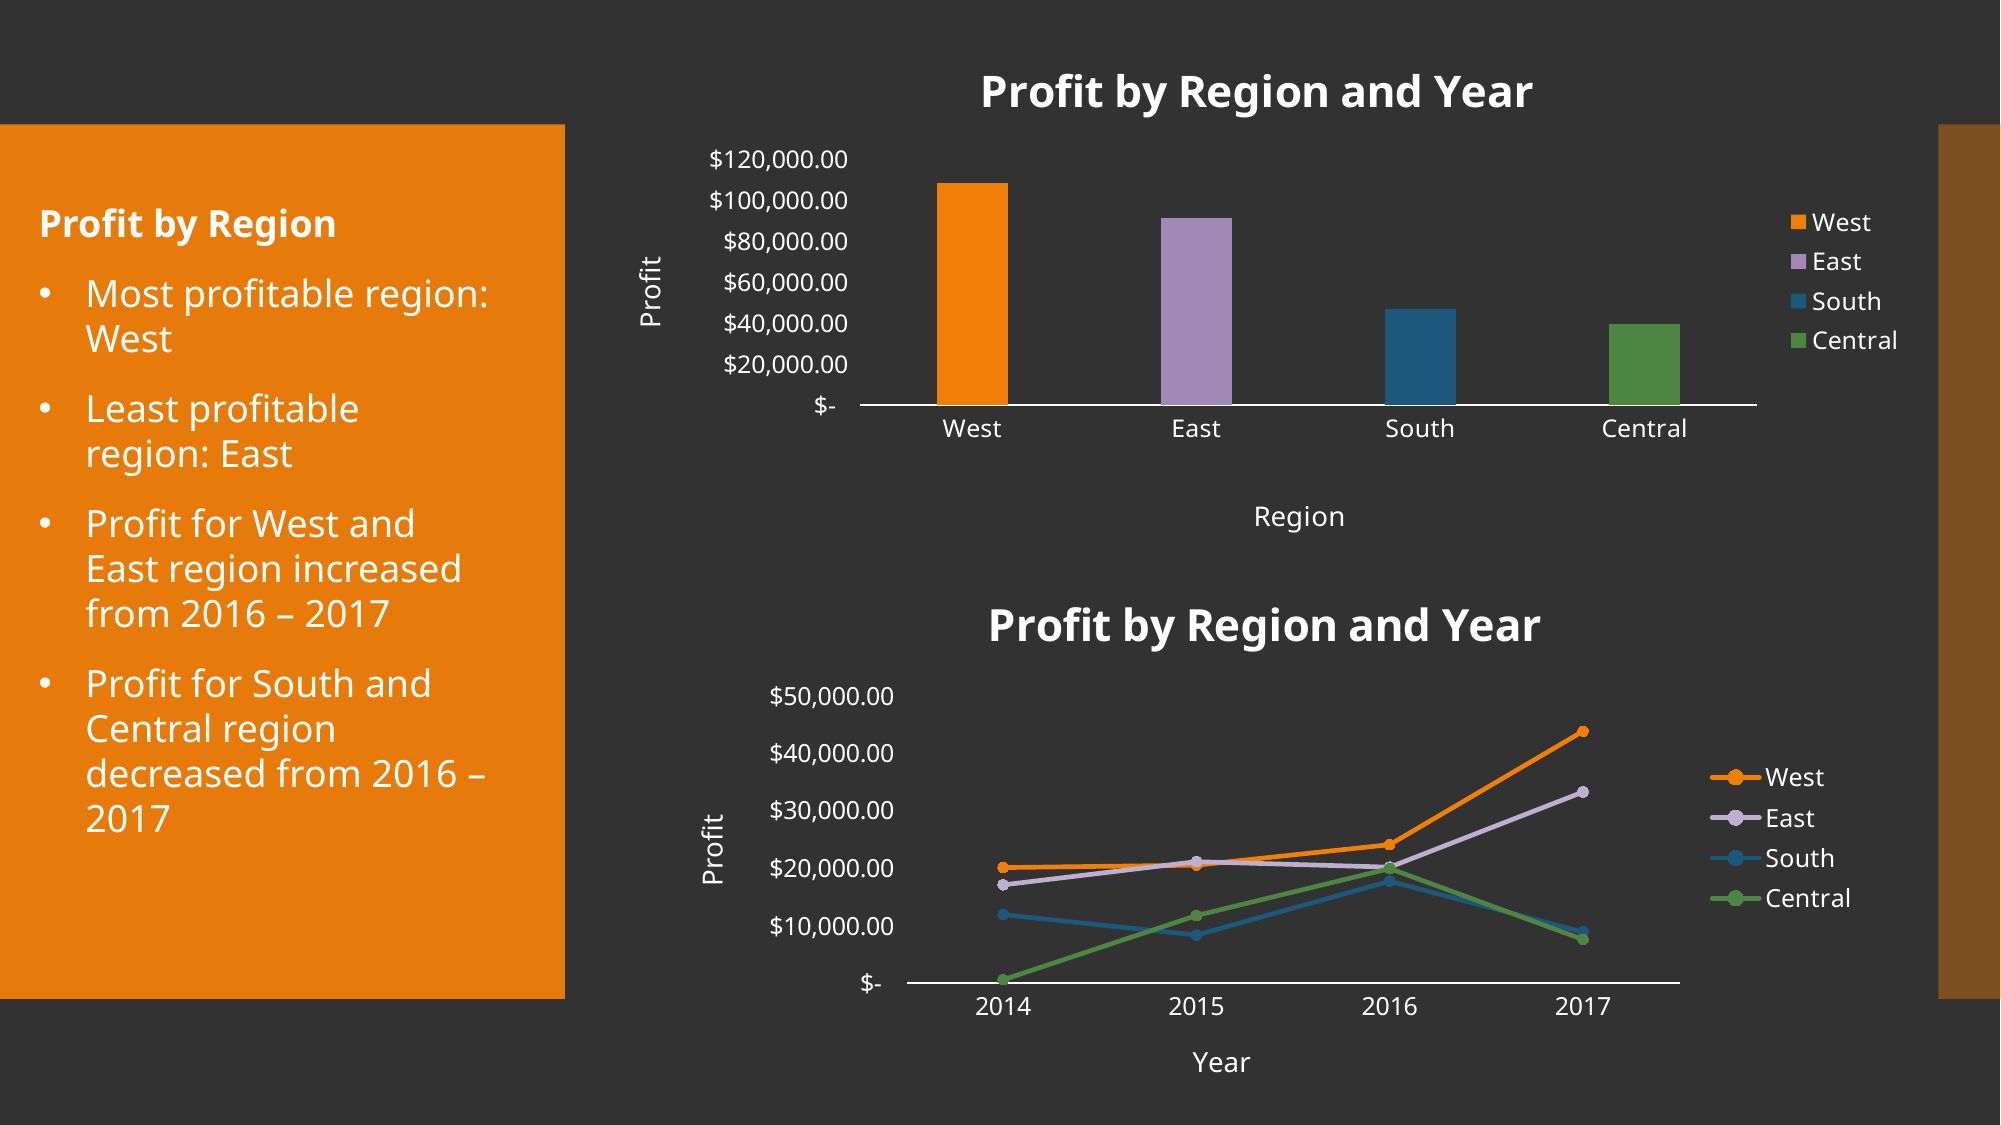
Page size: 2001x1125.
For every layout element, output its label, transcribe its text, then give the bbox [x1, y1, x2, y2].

list Profit by Region Most profitable region: West Least profitable region: East Profit for West and East region increased from 2016 – 2017 Profit for South and Central region decreased from 2016 – 2017 [23, 192, 507, 968]
chart [657, 562, 1873, 1114]
chart [595, 29, 1919, 543]
